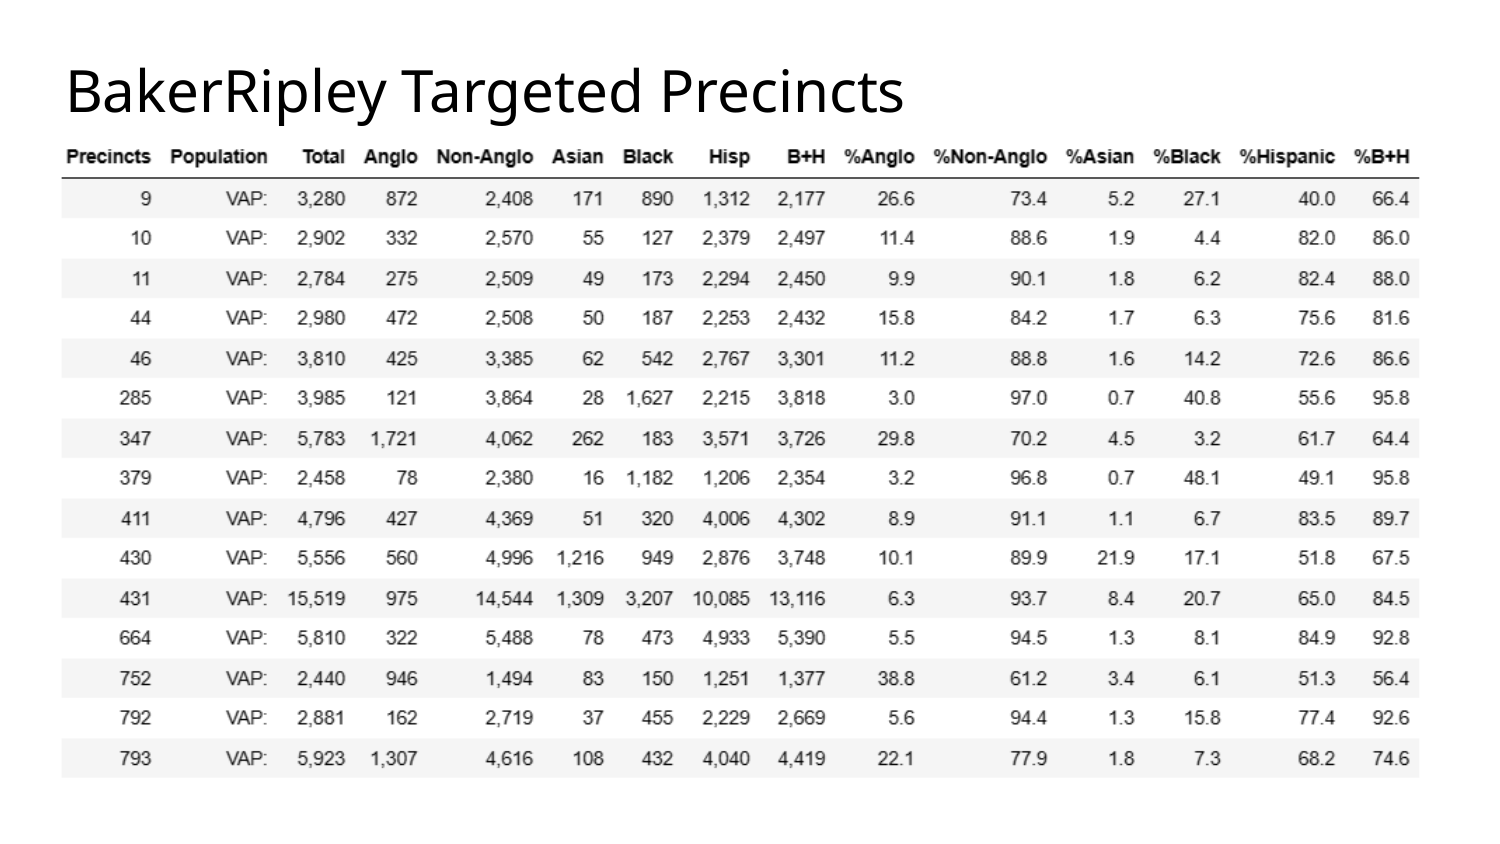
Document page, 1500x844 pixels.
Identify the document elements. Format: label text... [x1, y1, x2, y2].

title BakerRipley Targeted Precincts [50, 39, 1400, 119]
picture [61, 134, 1439, 793]
